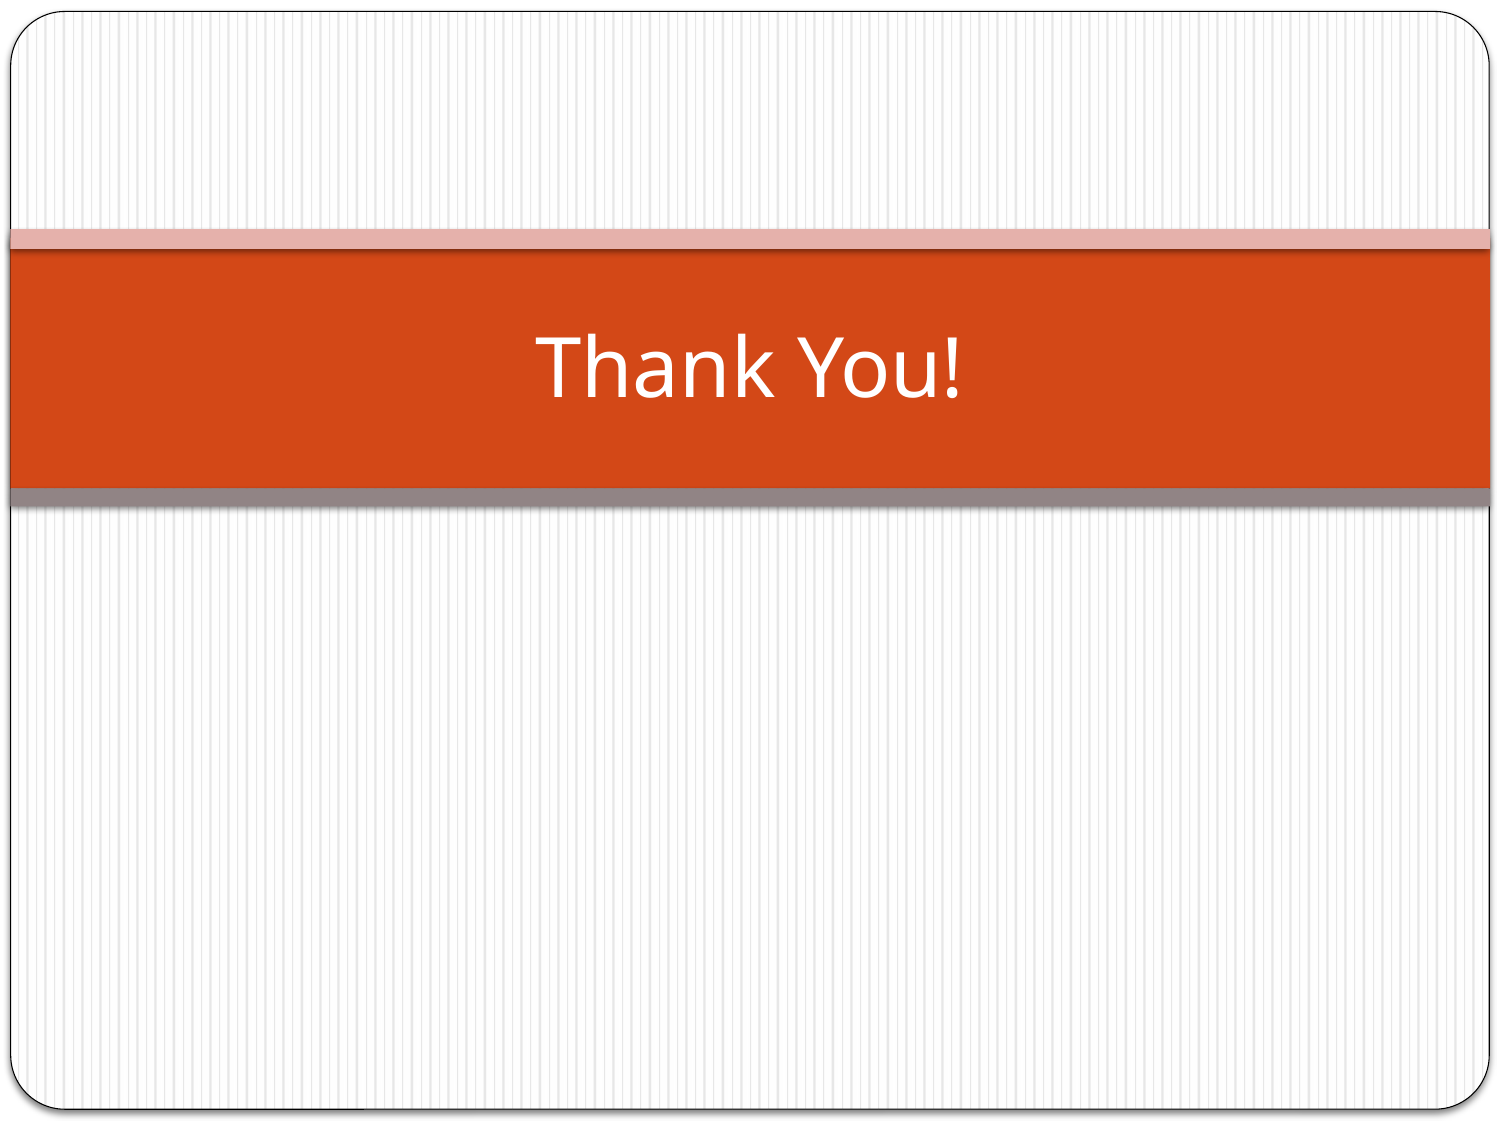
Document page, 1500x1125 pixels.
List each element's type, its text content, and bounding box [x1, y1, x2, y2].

title Thank You! [75, 247, 1425, 489]
